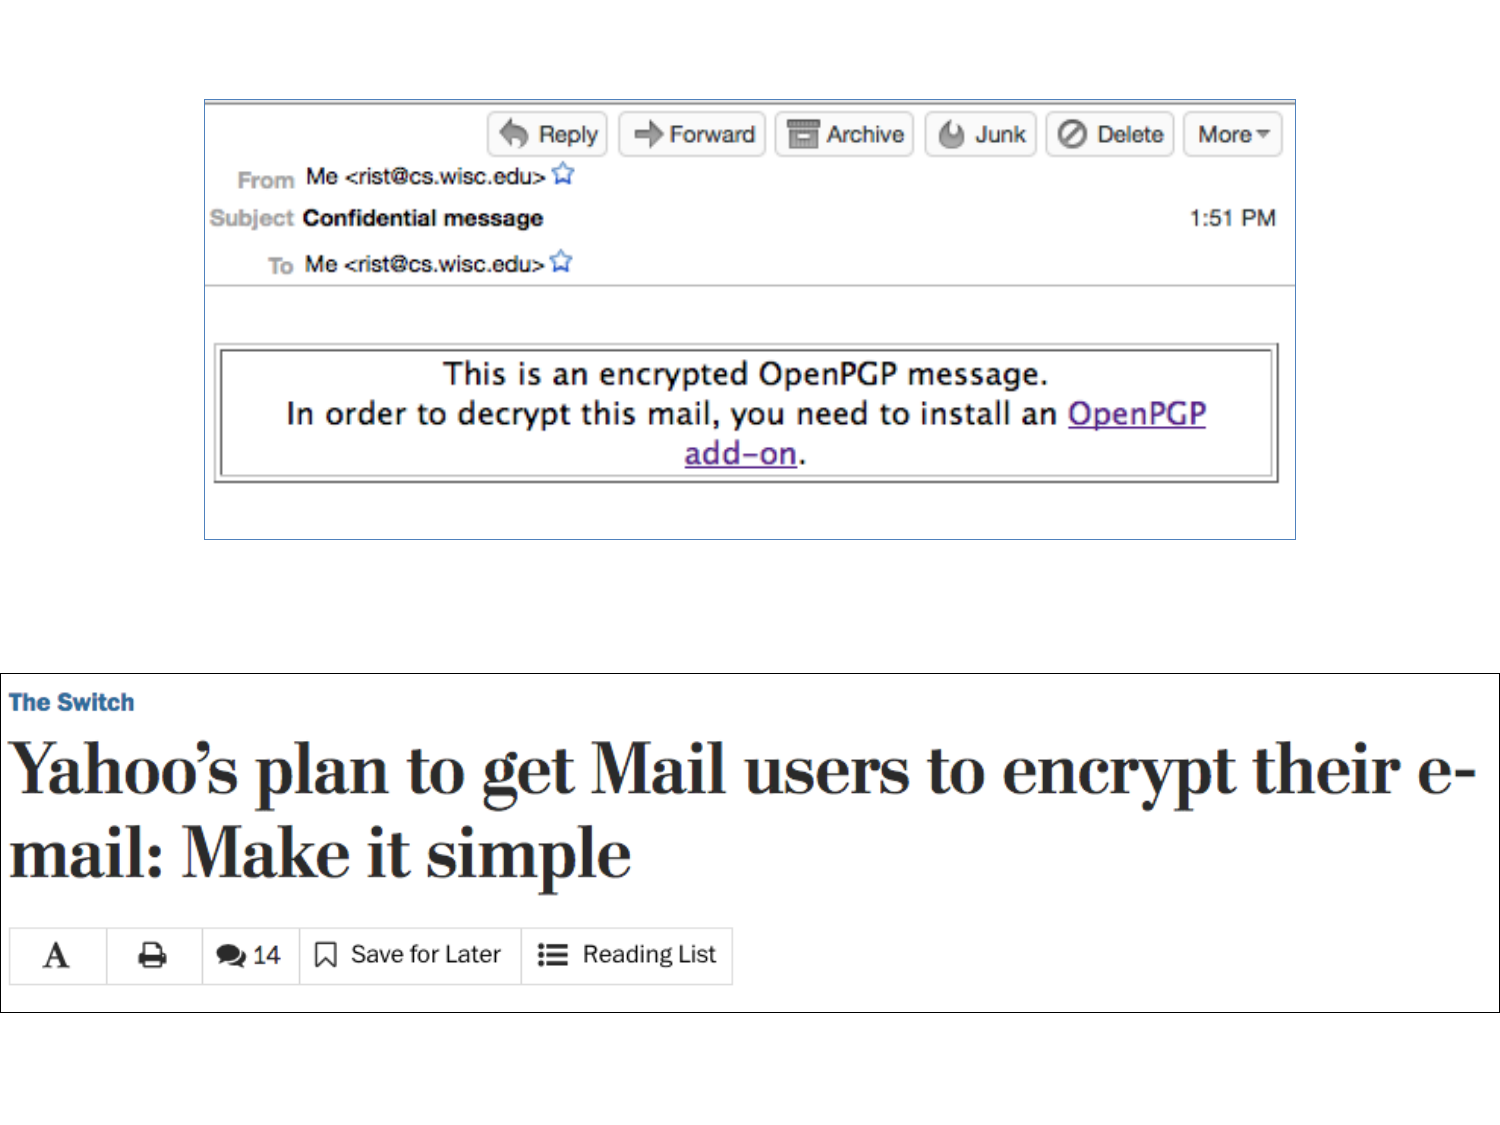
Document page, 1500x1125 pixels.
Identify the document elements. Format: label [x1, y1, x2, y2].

picture [0, 673, 1500, 1013]
picture [203, 99, 1296, 540]
